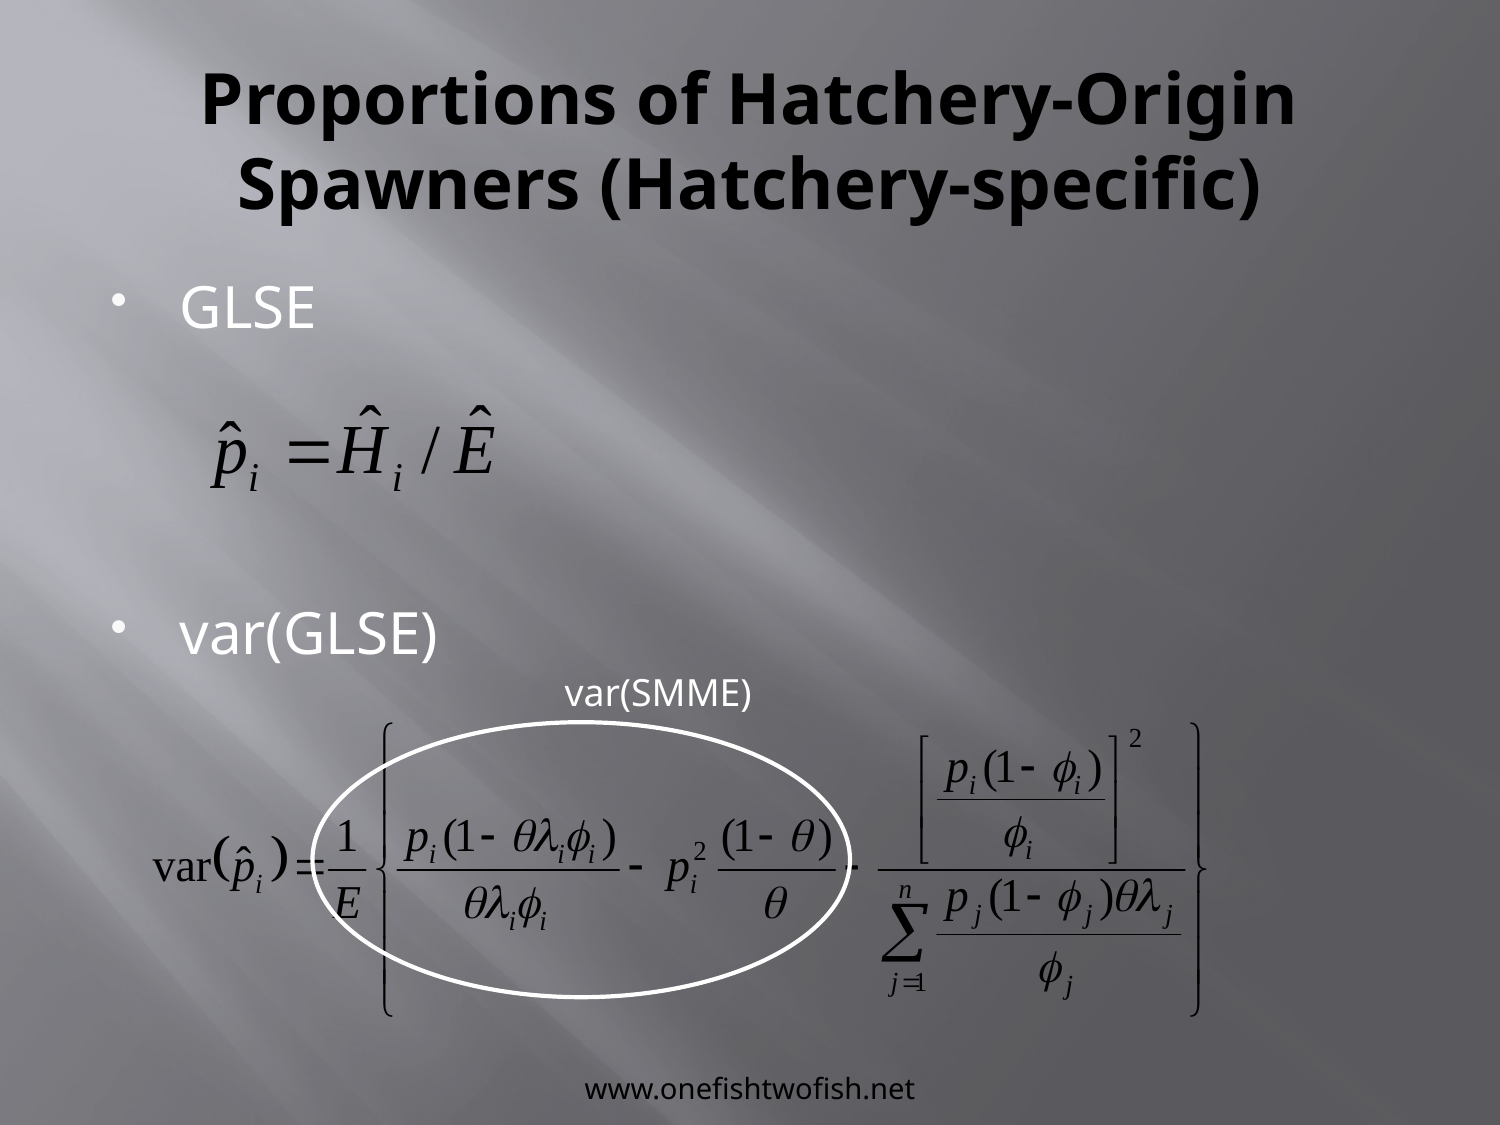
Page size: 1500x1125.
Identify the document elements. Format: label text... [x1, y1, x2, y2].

title Proportions of Hatchery-Origin Spawners (Hatchery-specific) [75, 45, 1425, 233]
footer www.onefishtwofish.net [512, 1069, 988, 1113]
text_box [884, 712, 1218, 1028]
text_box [195, 391, 513, 509]
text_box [144, 712, 330, 1028]
list GLSE var(GLSE) [75, 262, 1425, 1035]
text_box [312, 661, 851, 998]
